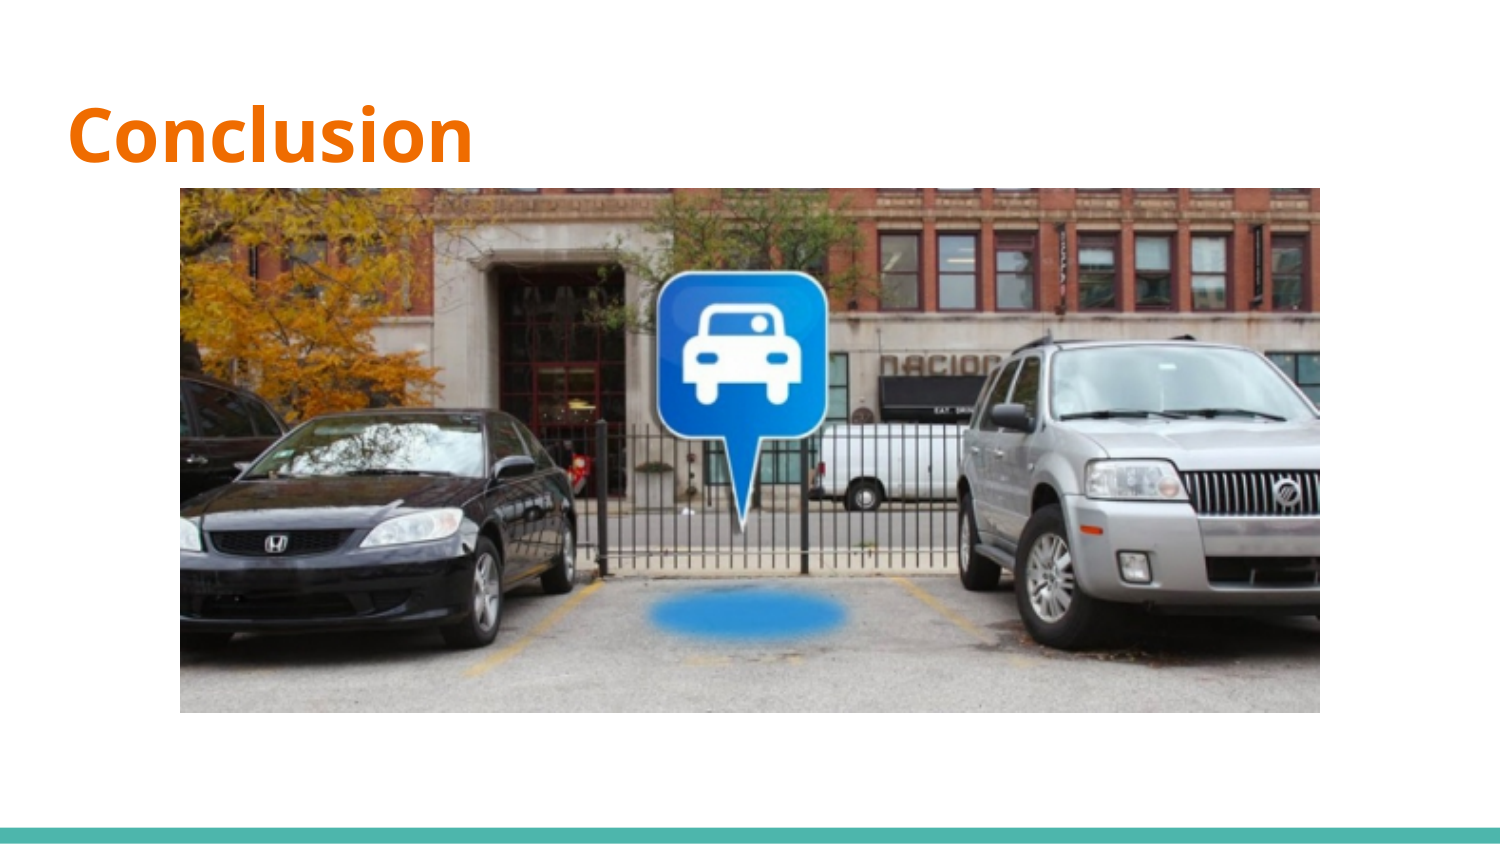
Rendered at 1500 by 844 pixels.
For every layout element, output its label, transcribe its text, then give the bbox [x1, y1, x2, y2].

picture [180, 188, 1320, 713]
title Conclusion [51, 72, 1449, 189]
